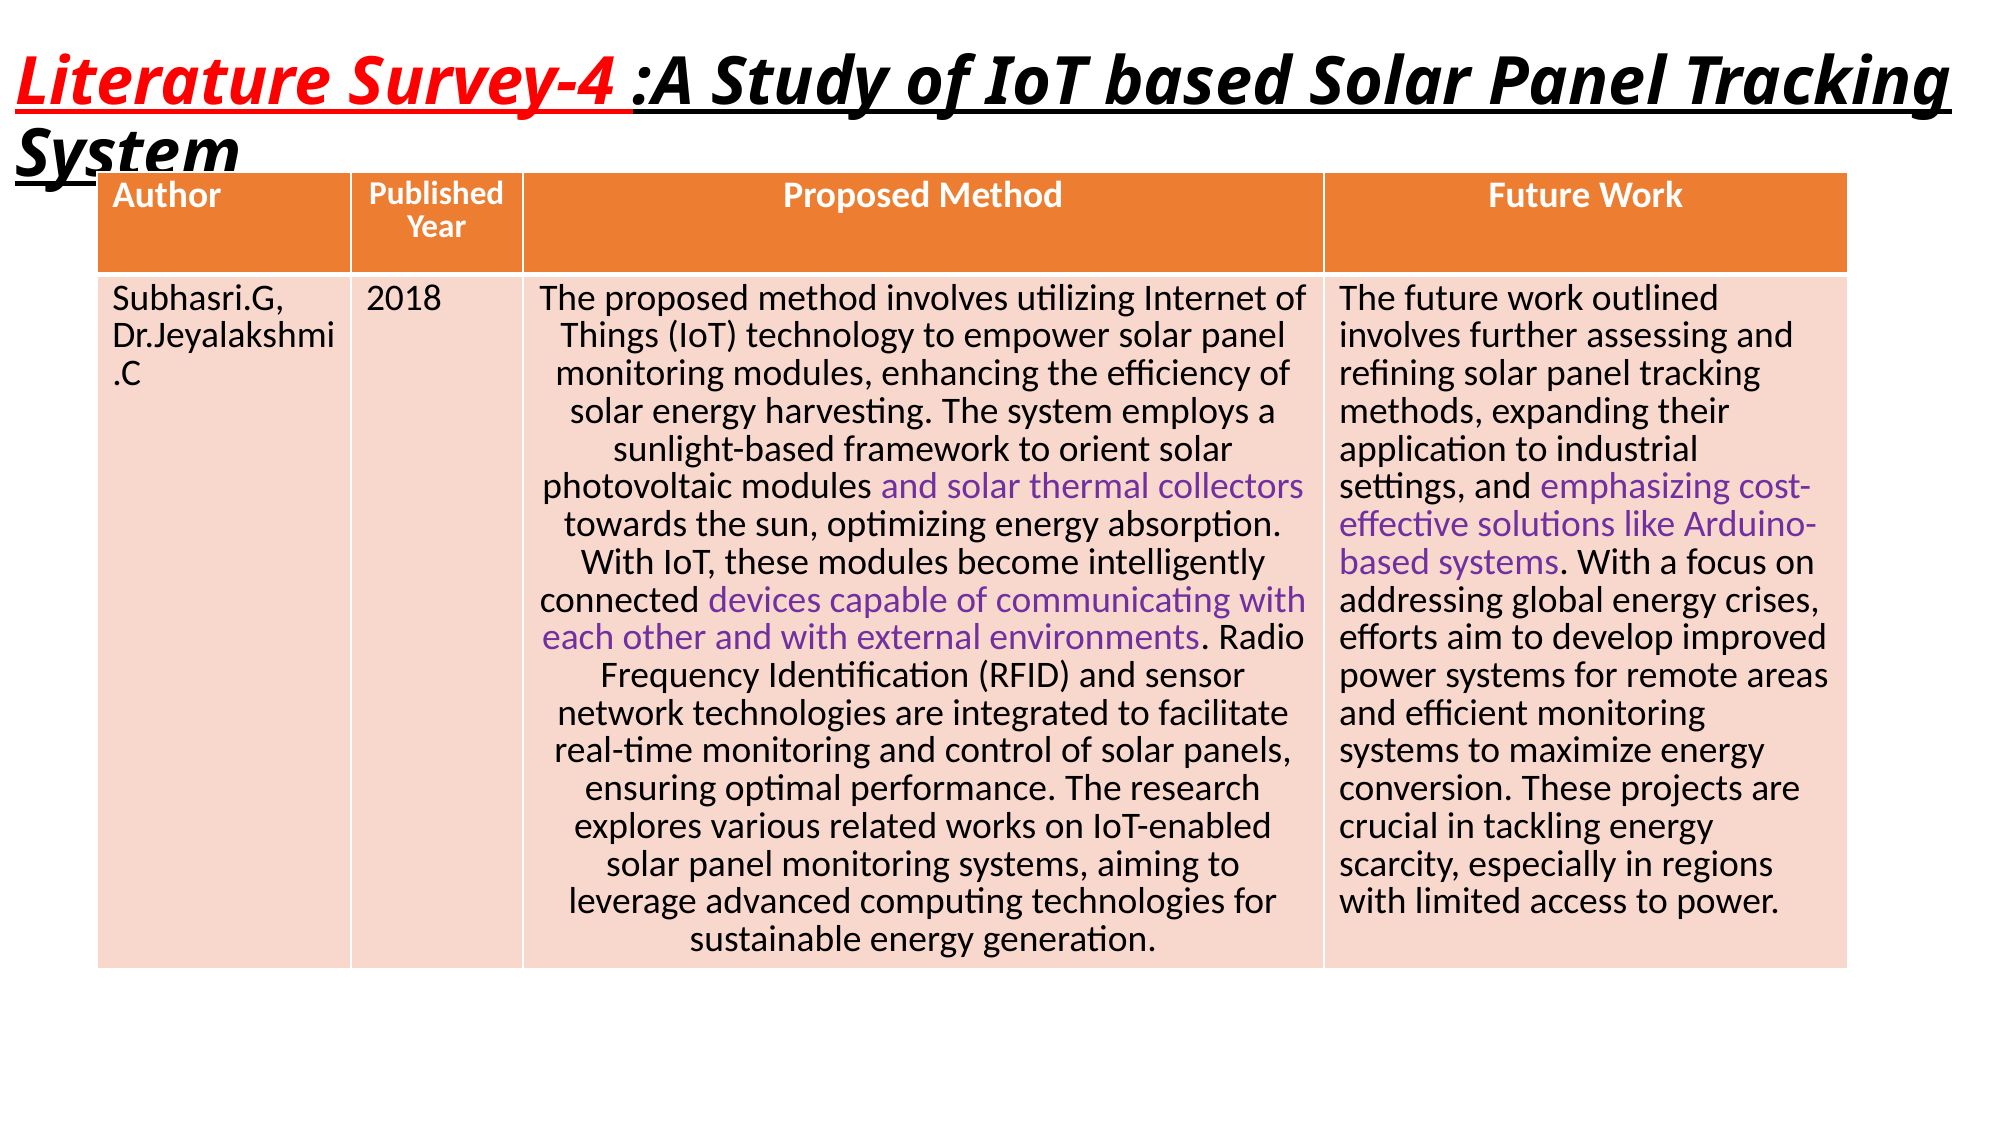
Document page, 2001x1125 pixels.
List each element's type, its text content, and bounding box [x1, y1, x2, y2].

table_header Published Year [352, 173, 522, 272]
table_cell 2018 [352, 277, 522, 968]
table_header Future Work [1325, 173, 1847, 272]
title Literature Survey-4 :A Study of IoT based Solar Panel Tracking System [0, 10, 2000, 228]
table_cell The future work outlined involves further assessing and refining solar panel tracking methods, expanding their application to industrial settings, and emphasizing cost-effective solutions like Arduino-based systems. With a focus on addressing global energy crises, efforts aim to develop improved power systems for remote areas and efficient monitoring systems to maximize energy conversion. These projects are crucial in tackling energy scarcity, especially in regions with limited access to power. [1325, 277, 1847, 968]
table_header Author [98, 173, 350, 272]
table_cell The proposed method involves utilizing Internet of Things (IoT) technology to empower solar panel monitoring modules, enhancing the efficiency of solar energy harvesting. The system employs a sunlight-based framework to orient solar photovoltaic modules and solar thermal collectors towards the sun, optimizing energy absorption. With IoT, these modules become intelligently connected devices capable of communicating with each other and with external environments. Radio Frequency Identification (RFID) and sensor network technologies are integrated to facilitate real-time monitoring and control of solar panels, ensuring optimal performance. The research explores various related works on IoT-enabled solar panel monitoring systems, aiming to leverage advanced computing technologies for sustainable energy generation. [524, 277, 1323, 968]
table_header Proposed Method [524, 173, 1323, 272]
table_cell Subhasri.G, Dr.Jeyalakshmi.C [98, 277, 350, 968]
